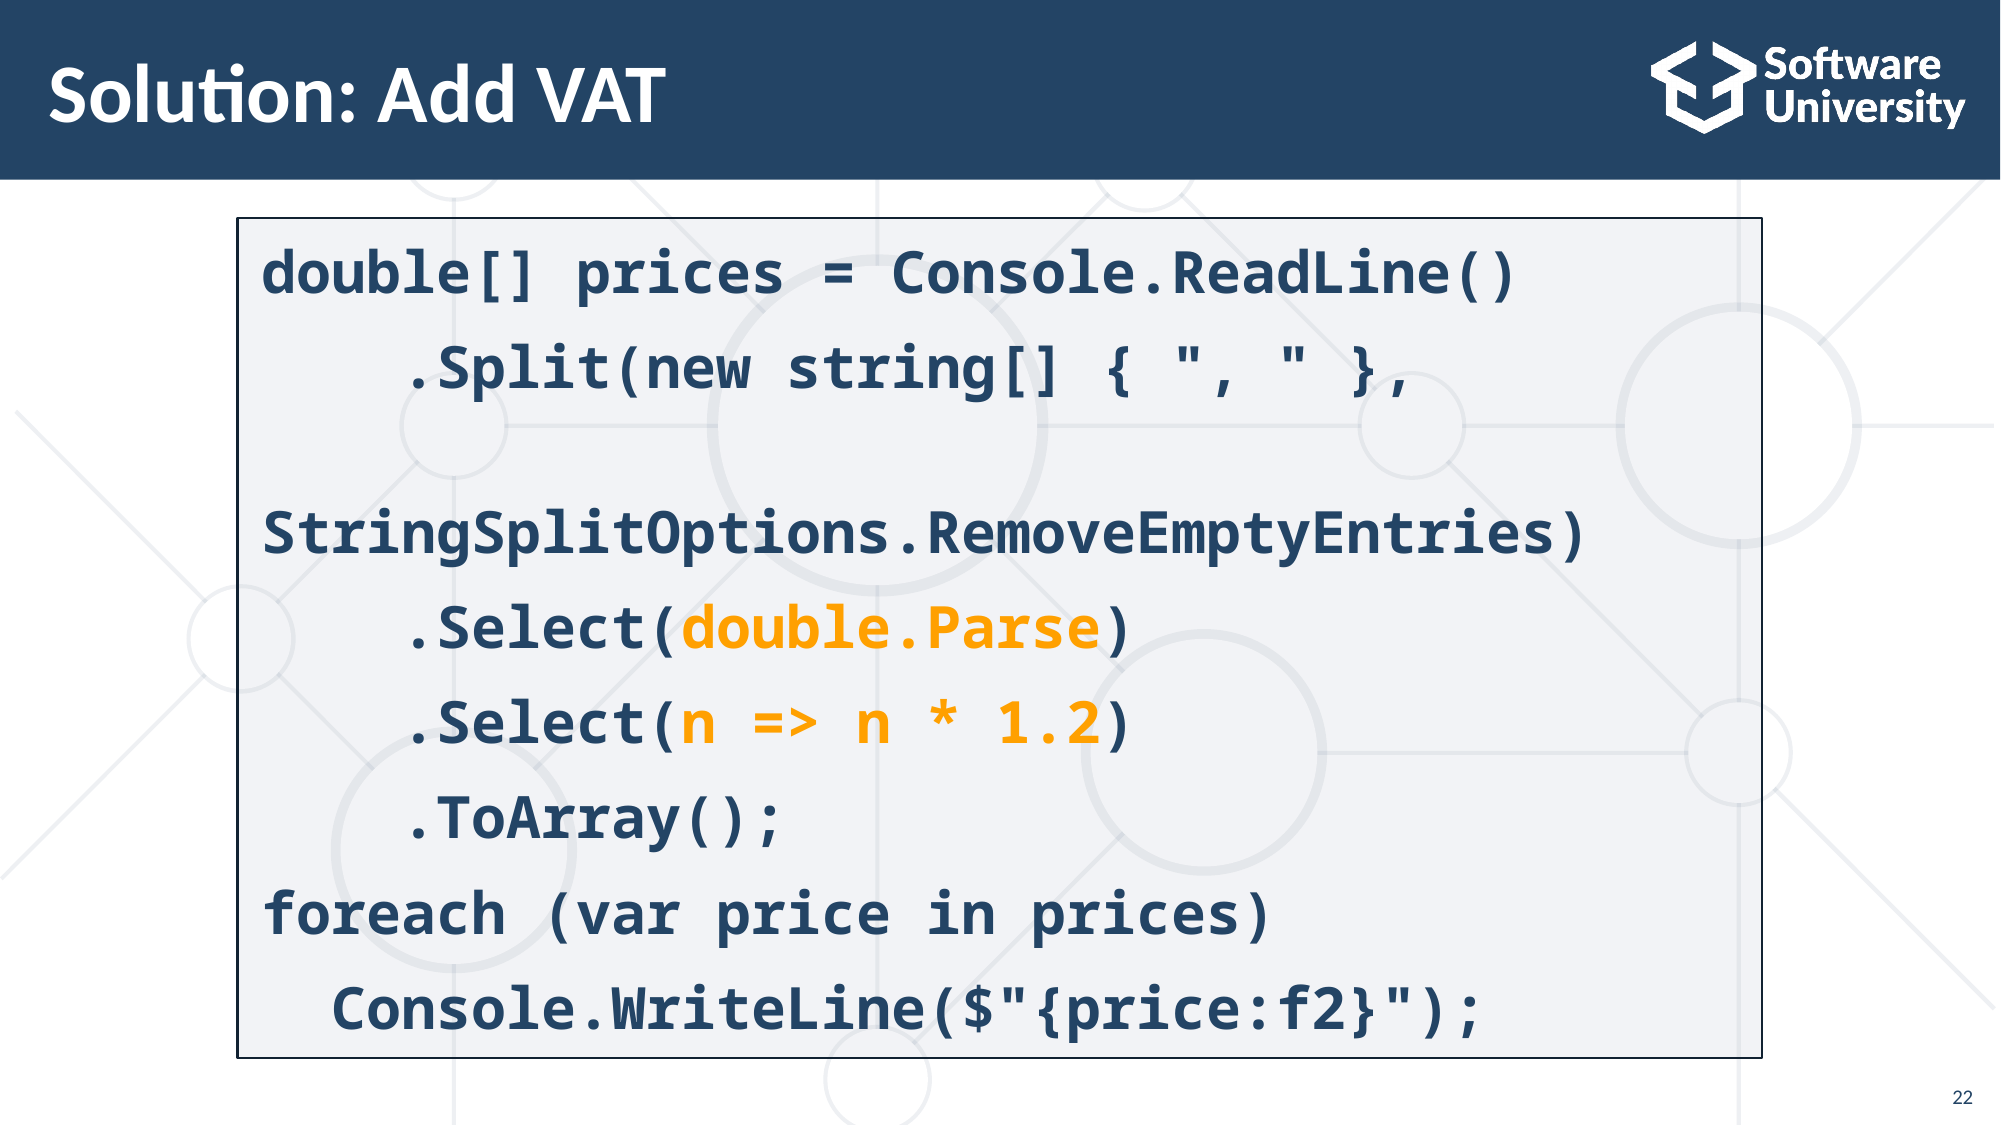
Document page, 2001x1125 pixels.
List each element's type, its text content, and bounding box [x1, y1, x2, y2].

text_box double[] prices = Console.ReadLine() .Split(new string[] { ", " }, StringSplitOptions.RemoveEmptyEntries) .Select(double.Parse) .Select(n => n * 1.2) .ToArray(); foreach (var price in prices) Console.WriteLine($"{price:f2}"); [237, 217, 1763, 1059]
title Solution: Add VAT [31, 16, 1625, 162]
picture [1651, 41, 1966, 134]
slide_number 22 [1927, 1067, 1989, 1117]
